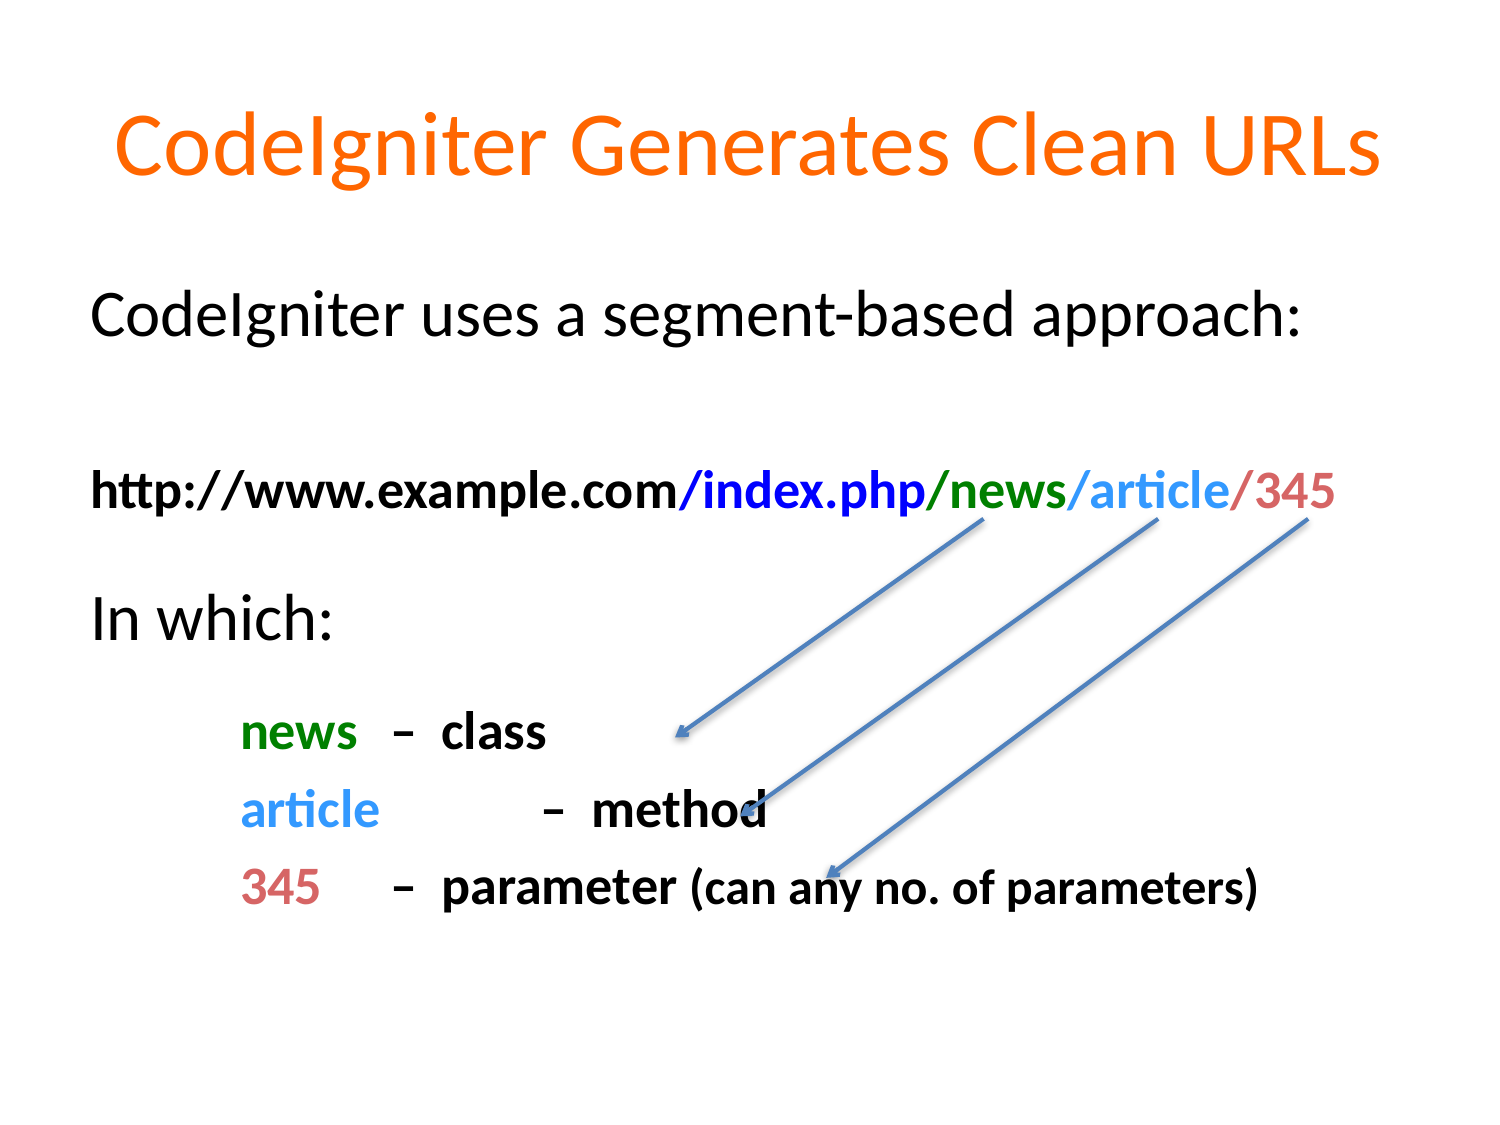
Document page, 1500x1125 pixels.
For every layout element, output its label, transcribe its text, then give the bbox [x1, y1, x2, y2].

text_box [739, 518, 824, 817]
title CodeIgniter Generates Clean URLs [75, 45, 1425, 233]
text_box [674, 518, 738, 738]
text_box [825, 518, 1309, 879]
list CodeIgniter uses a segment-based approach: http://www.example.com/index.php/news/article/345 In which: news – class article – method 345 – parameter (can any no. of parameters) [75, 262, 1459, 1050]
